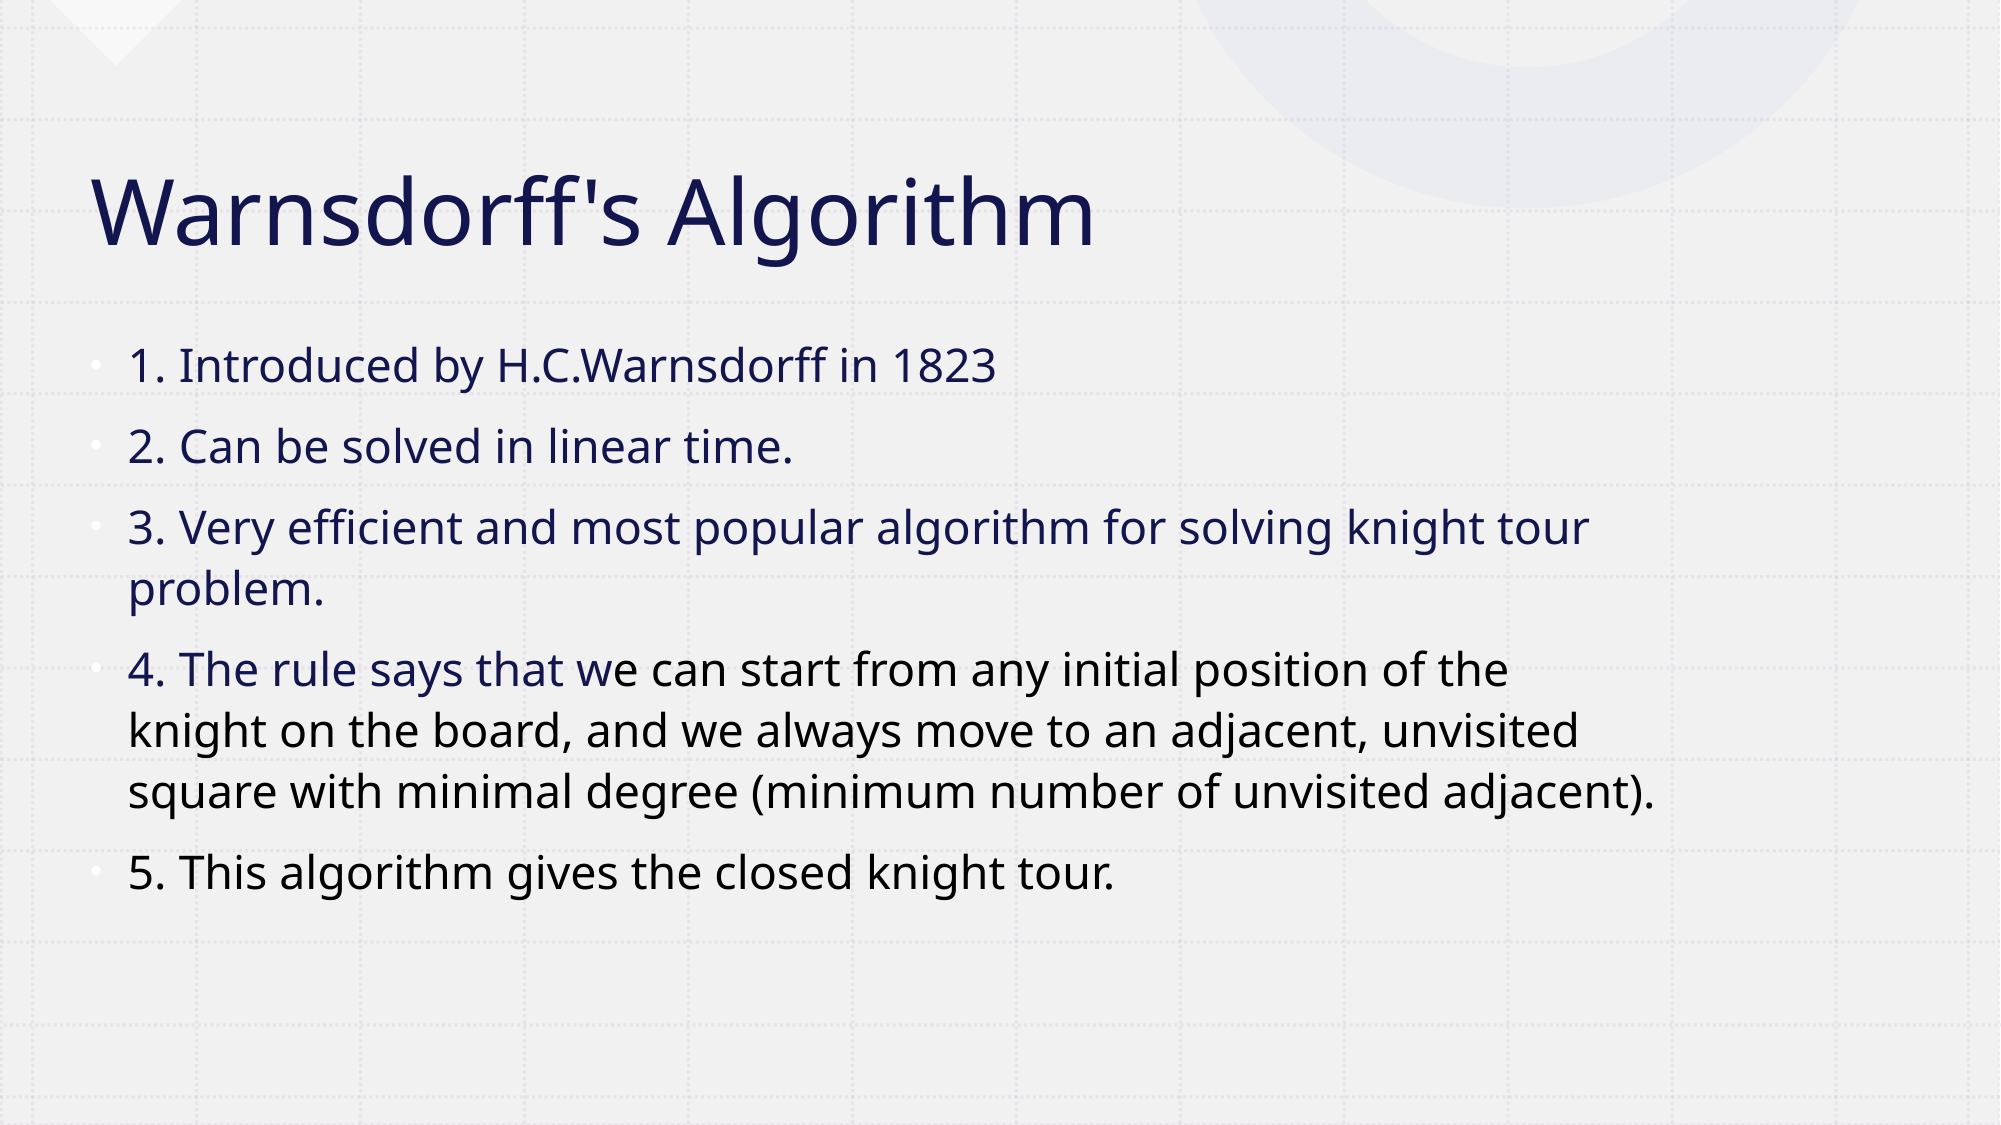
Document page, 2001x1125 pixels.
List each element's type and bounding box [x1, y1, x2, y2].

text_box [0, 0, 2000, 1125]
